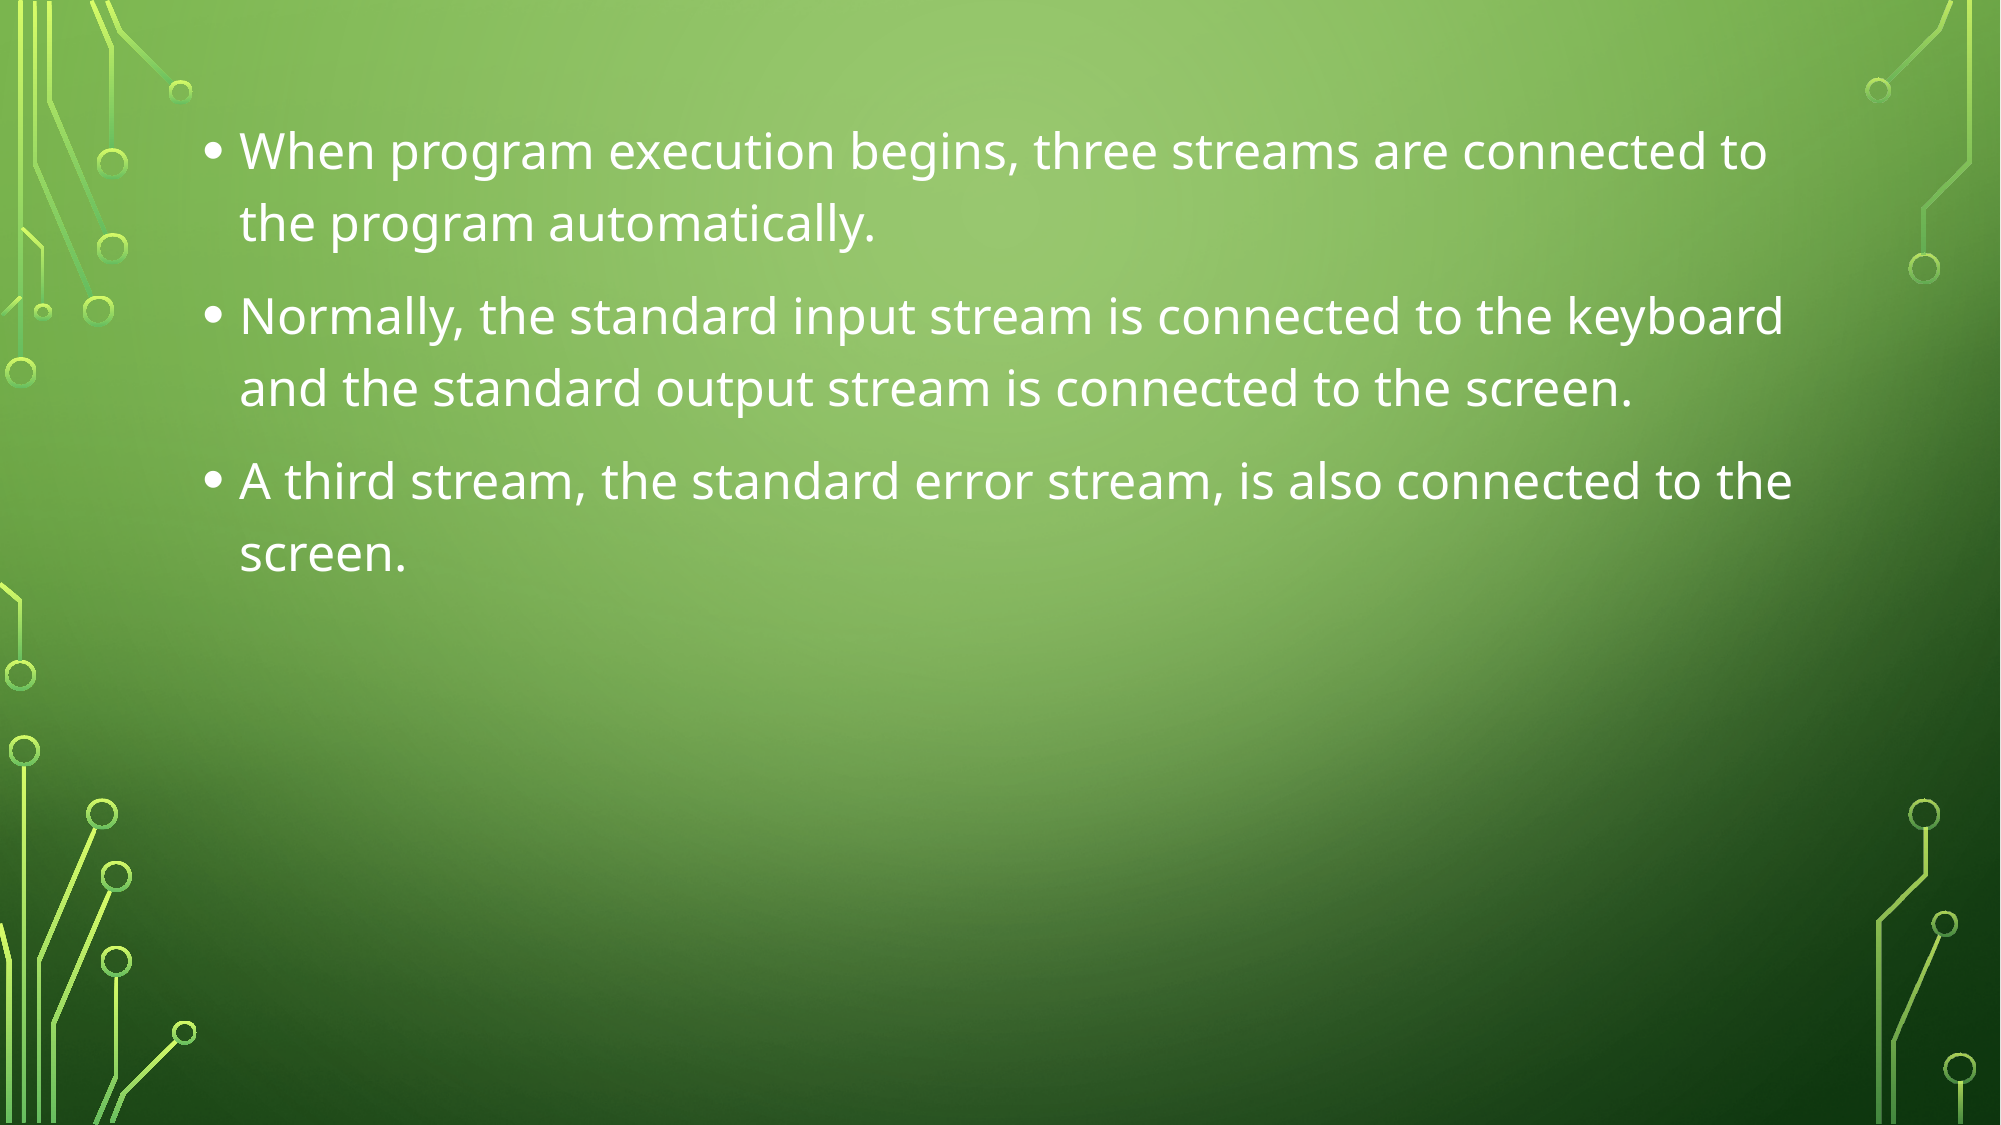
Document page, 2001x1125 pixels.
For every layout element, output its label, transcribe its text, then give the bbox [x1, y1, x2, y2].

list When program execution begins, three streams are connected to the program automatically. Normally, the standard input stream is connected to the keyboard and the standard output stream is connected to the screen. A third stream, the standard error stream, is also connected to the screen. [187, 99, 1813, 950]
